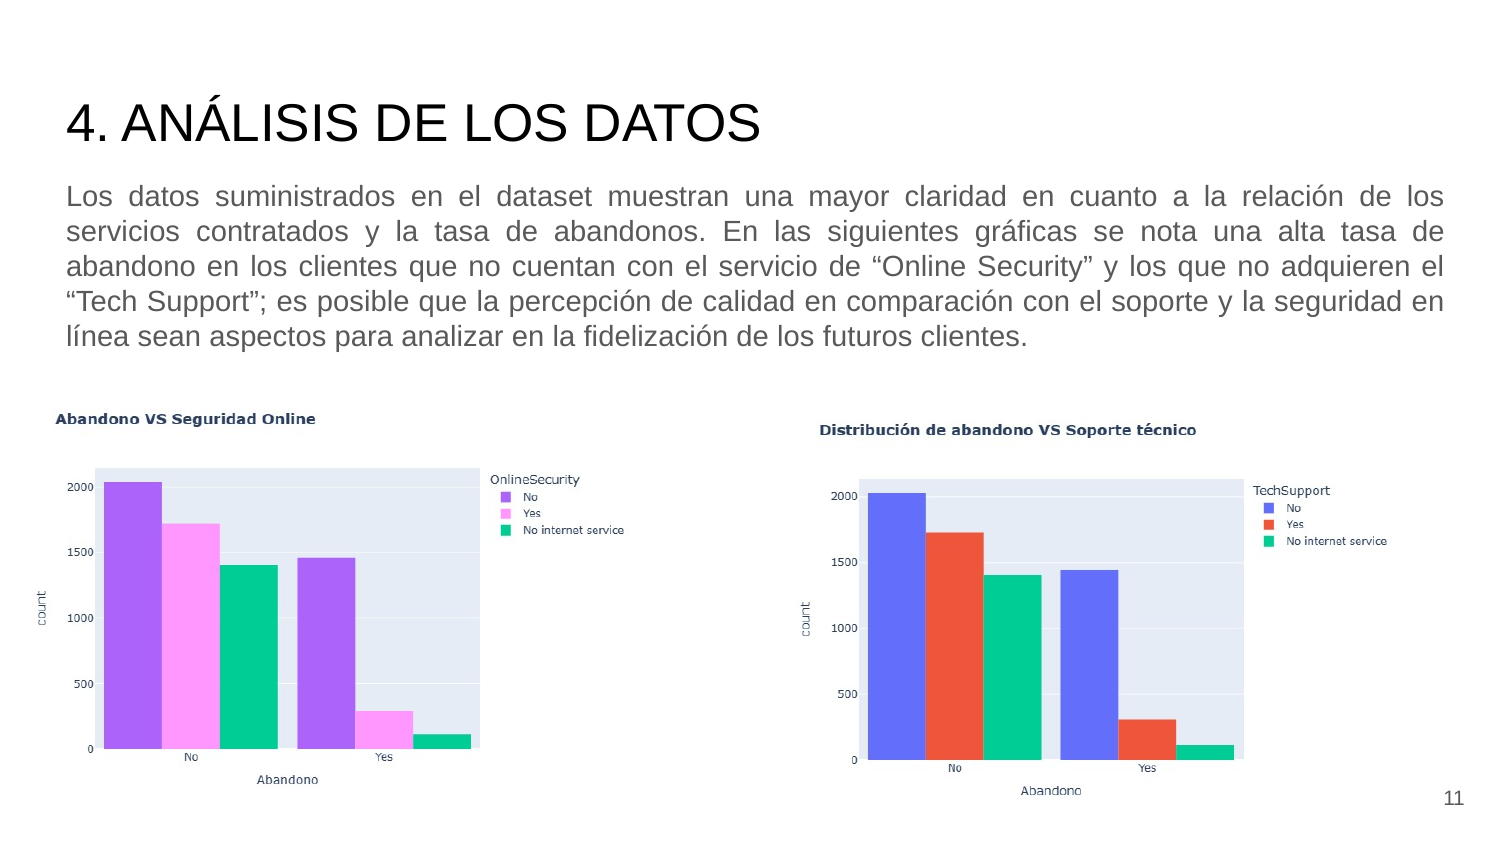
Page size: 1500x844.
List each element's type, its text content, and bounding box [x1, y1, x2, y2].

title 4. ANÁLISIS DE LOS DATOS [51, 72, 1449, 162]
text_box Los datos suministrados en el dataset muestran una mayor claridad en cuanto a la relación de los servicios contratados y la tasa de abandonos. En las siguientes gráficas se nota una alta tasa de abandono en los clientes que no cuentan con el servicio de “Online Security” y los que no adquieren el “Tech Support”; es posible que la percepción de calidad en comparación con el soporte y la seguridad en línea sean aspectos para analizar en la fidelización de los futuros clientes. [51, 162, 1462, 356]
slide_number ‹#› [1406, 764, 1480, 830]
picture [787, 390, 1402, 830]
picture [24, 380, 639, 819]
